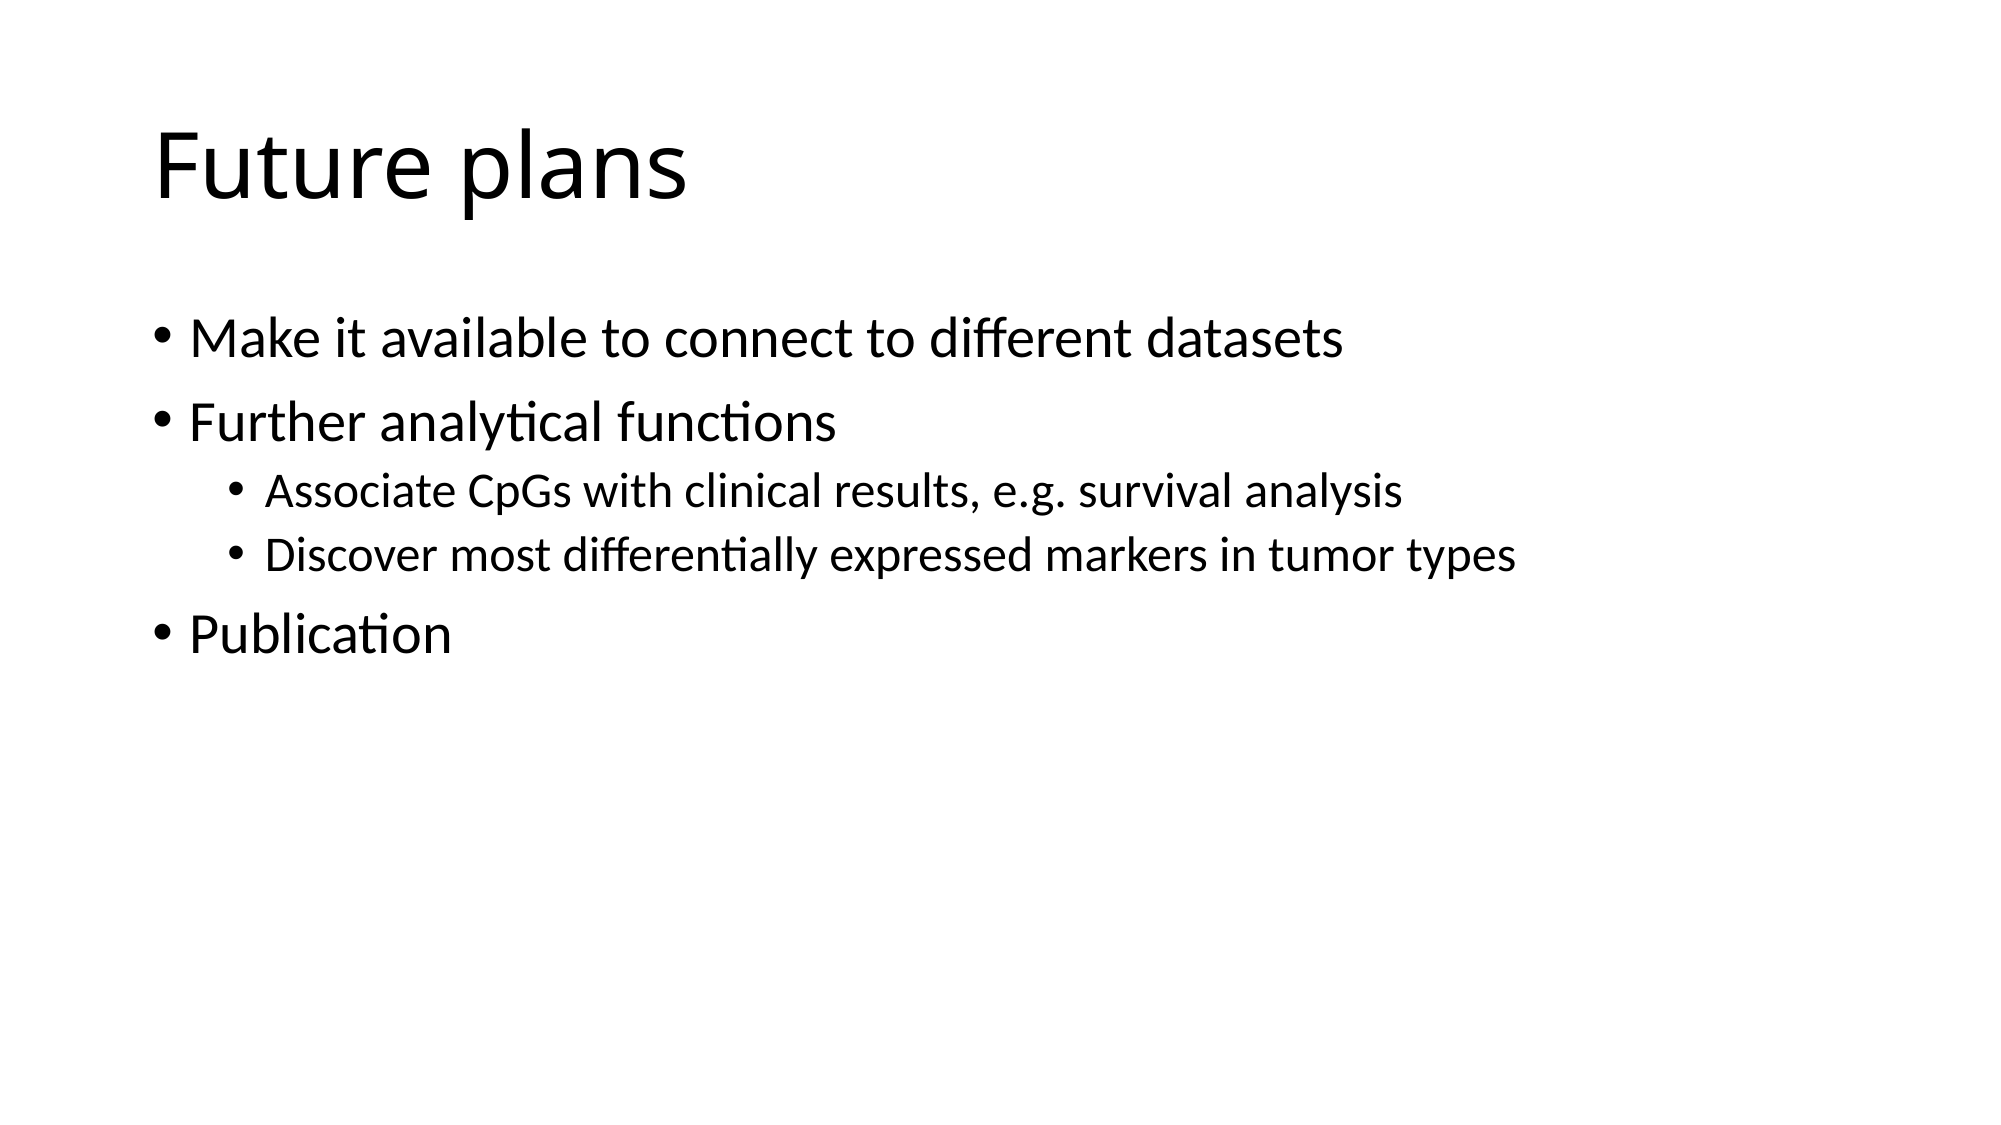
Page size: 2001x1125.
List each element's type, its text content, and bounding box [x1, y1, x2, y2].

list Make it available to connect to different datasets Further analytical functions Associate CpGs with clinical results, e.g. survival analysis Discover most differentially expressed markers in tumor types Publication [137, 299, 1863, 1014]
title Future plans [137, 59, 1863, 278]
